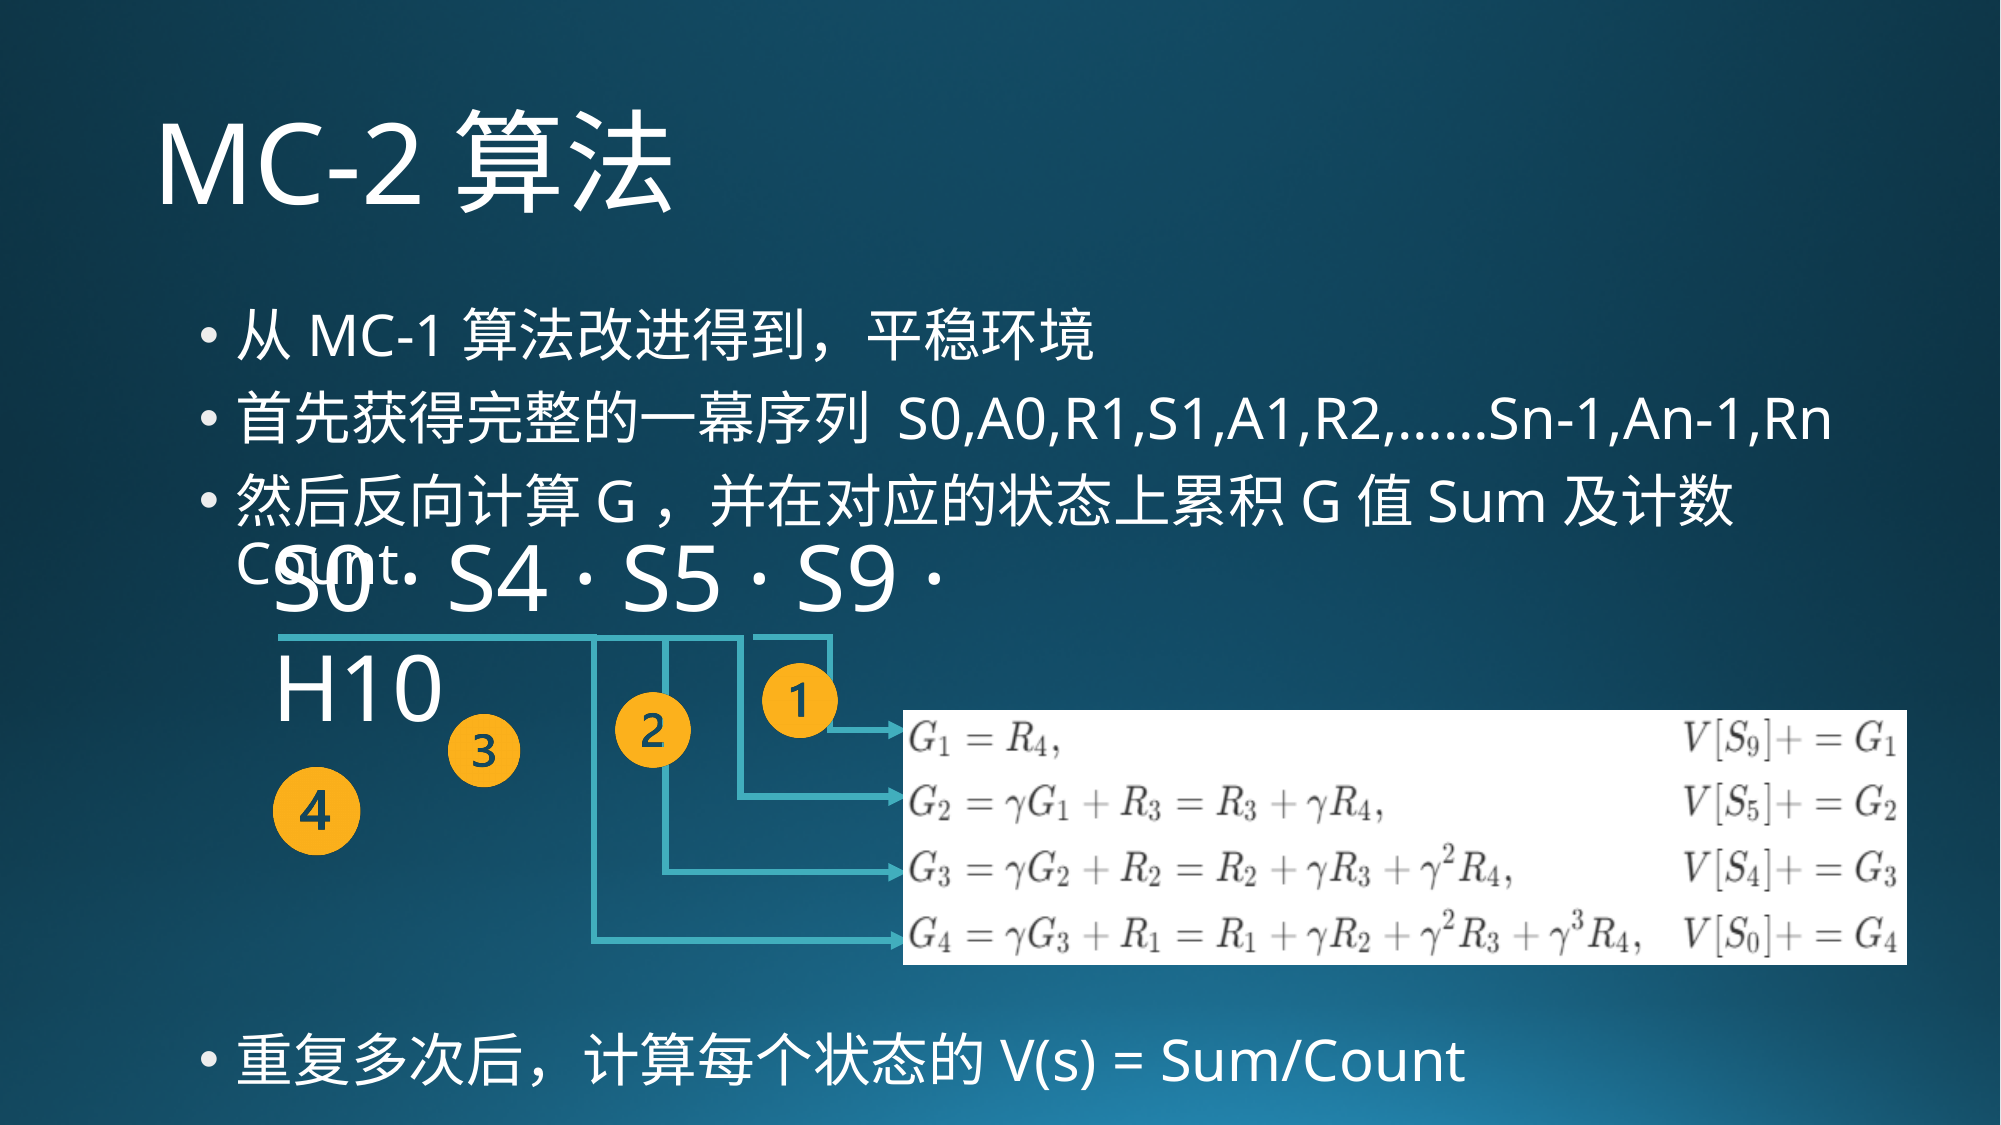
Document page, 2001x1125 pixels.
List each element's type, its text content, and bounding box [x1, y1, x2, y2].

list 从MC-1算法改进得到，平稳环境 首先获得完整的一幕序列 S0,A0,R1,S1,A1,R2,……Sn-1,An-1,Rn 然后反向计算G，并在对应的状态上累积G值Sum及计数Count 重复多次后，计算每个状态的V(s) = Sum/Count [183, 299, 1863, 1112]
picture [0, 0, 2001, 1125]
text_box S0 · S4 · S5 · S9 · H10 [257, 512, 1131, 747]
title MC-2算法 [137, 59, 1863, 278]
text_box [278, 637, 910, 941]
